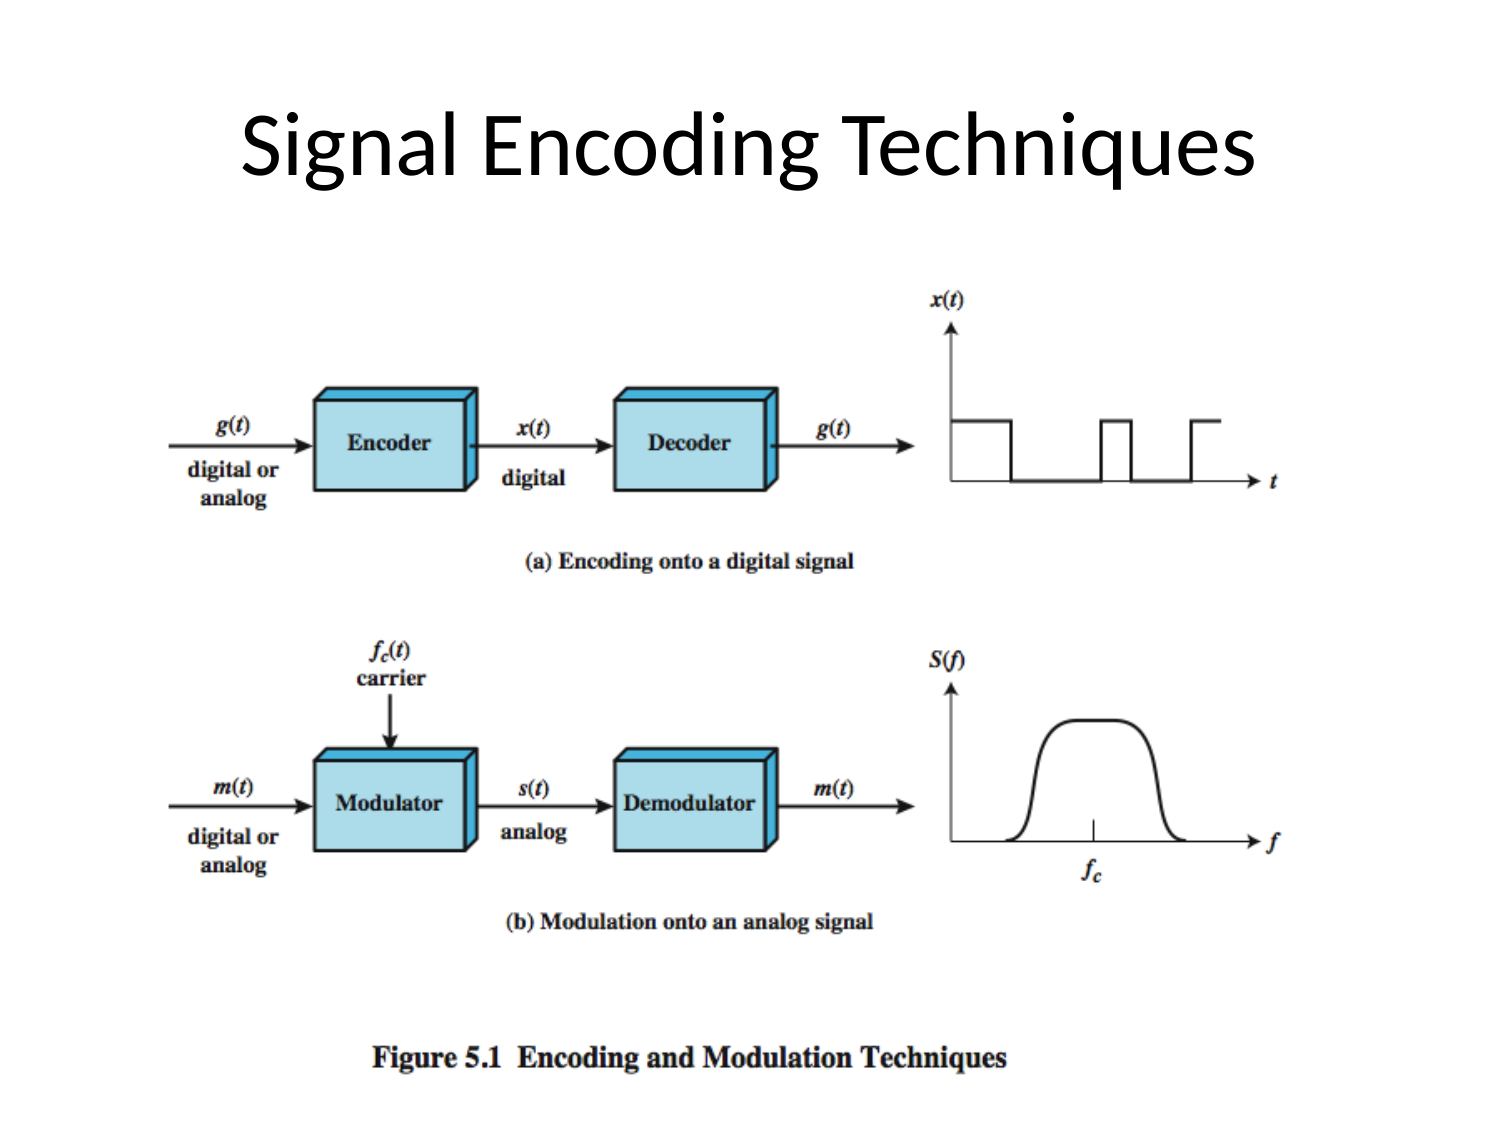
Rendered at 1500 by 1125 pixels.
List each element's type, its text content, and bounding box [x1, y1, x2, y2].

title Signal Encoding Techniques [75, 45, 1425, 233]
picture [99, 281, 1420, 1113]
